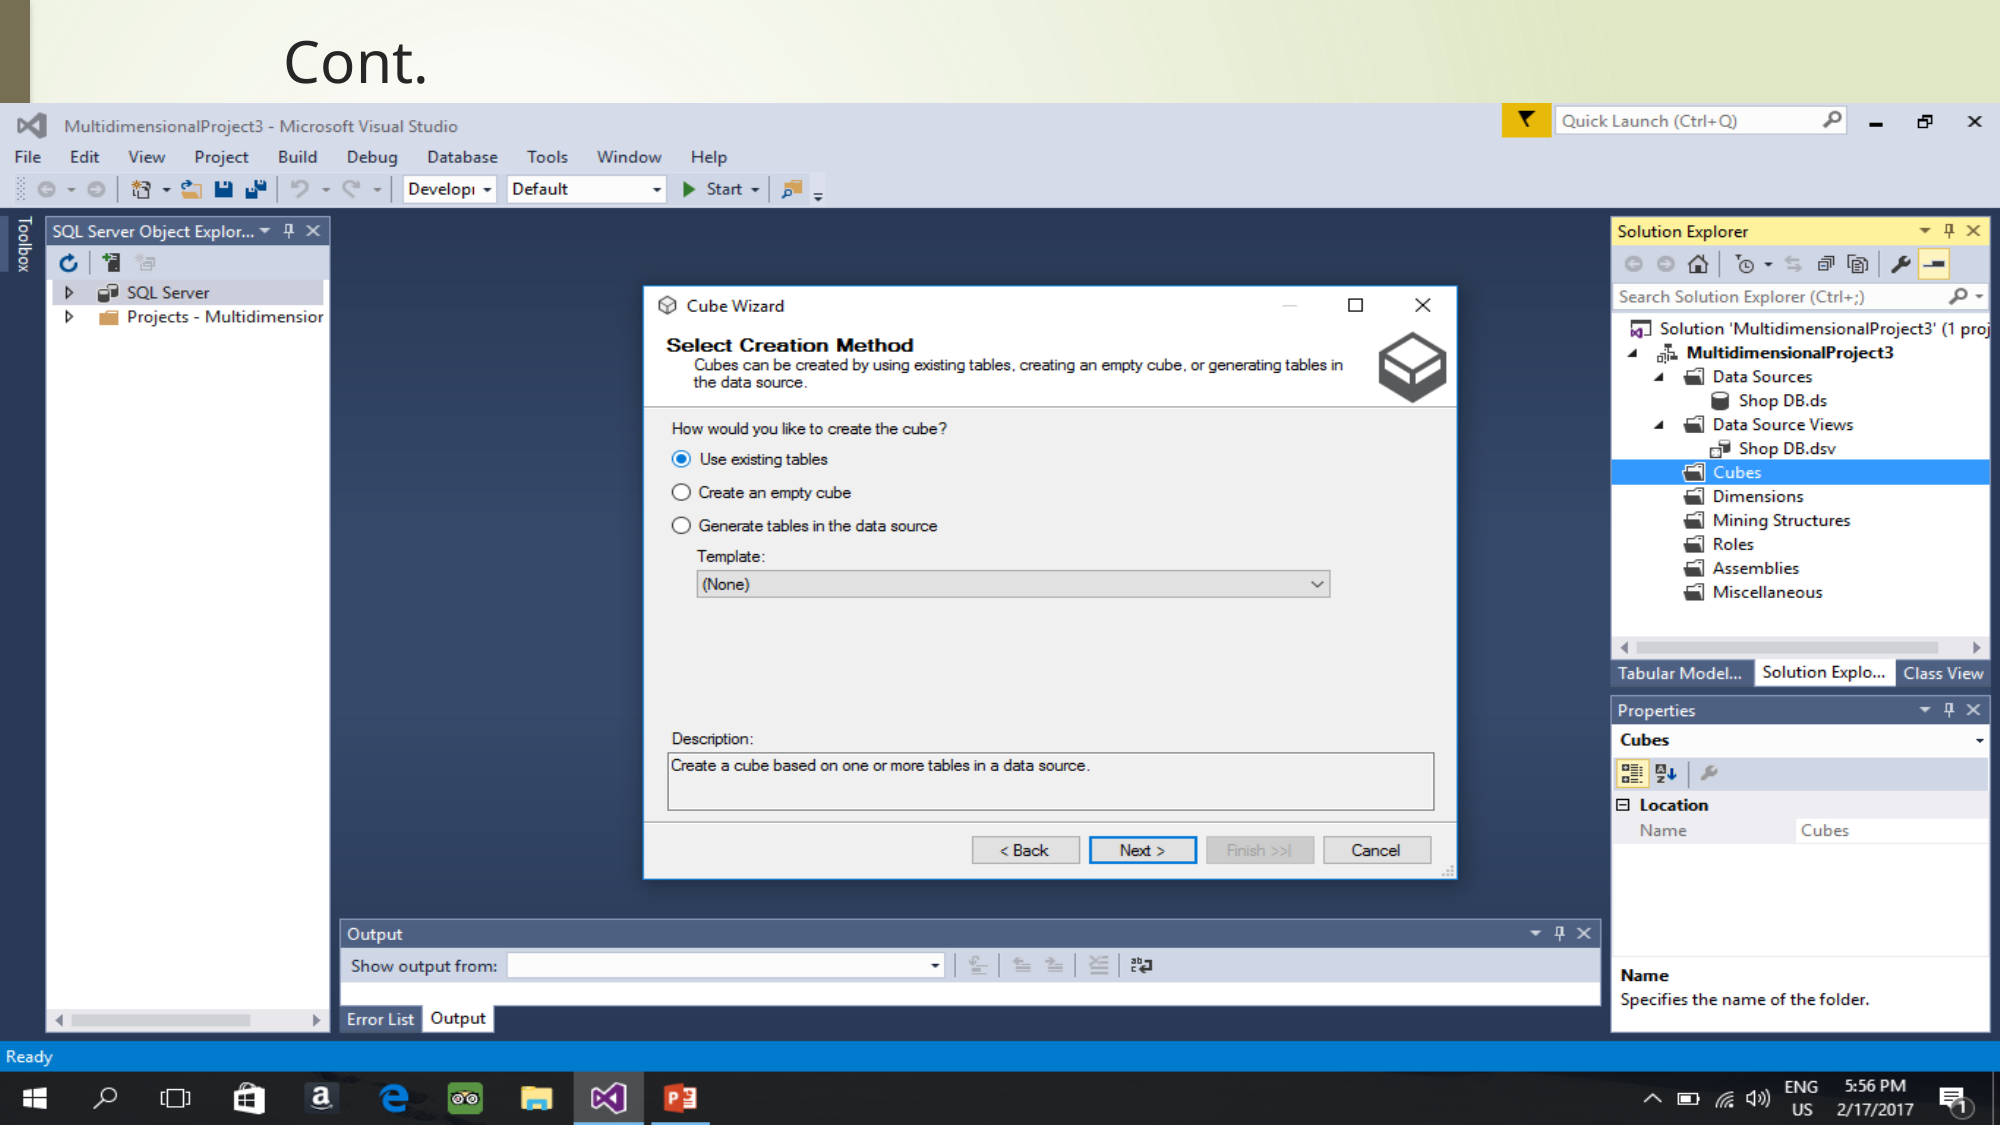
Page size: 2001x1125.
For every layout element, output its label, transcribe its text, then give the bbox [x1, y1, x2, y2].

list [0, 103, 2000, 1125]
title Cont. [269, 17, 1731, 101]
